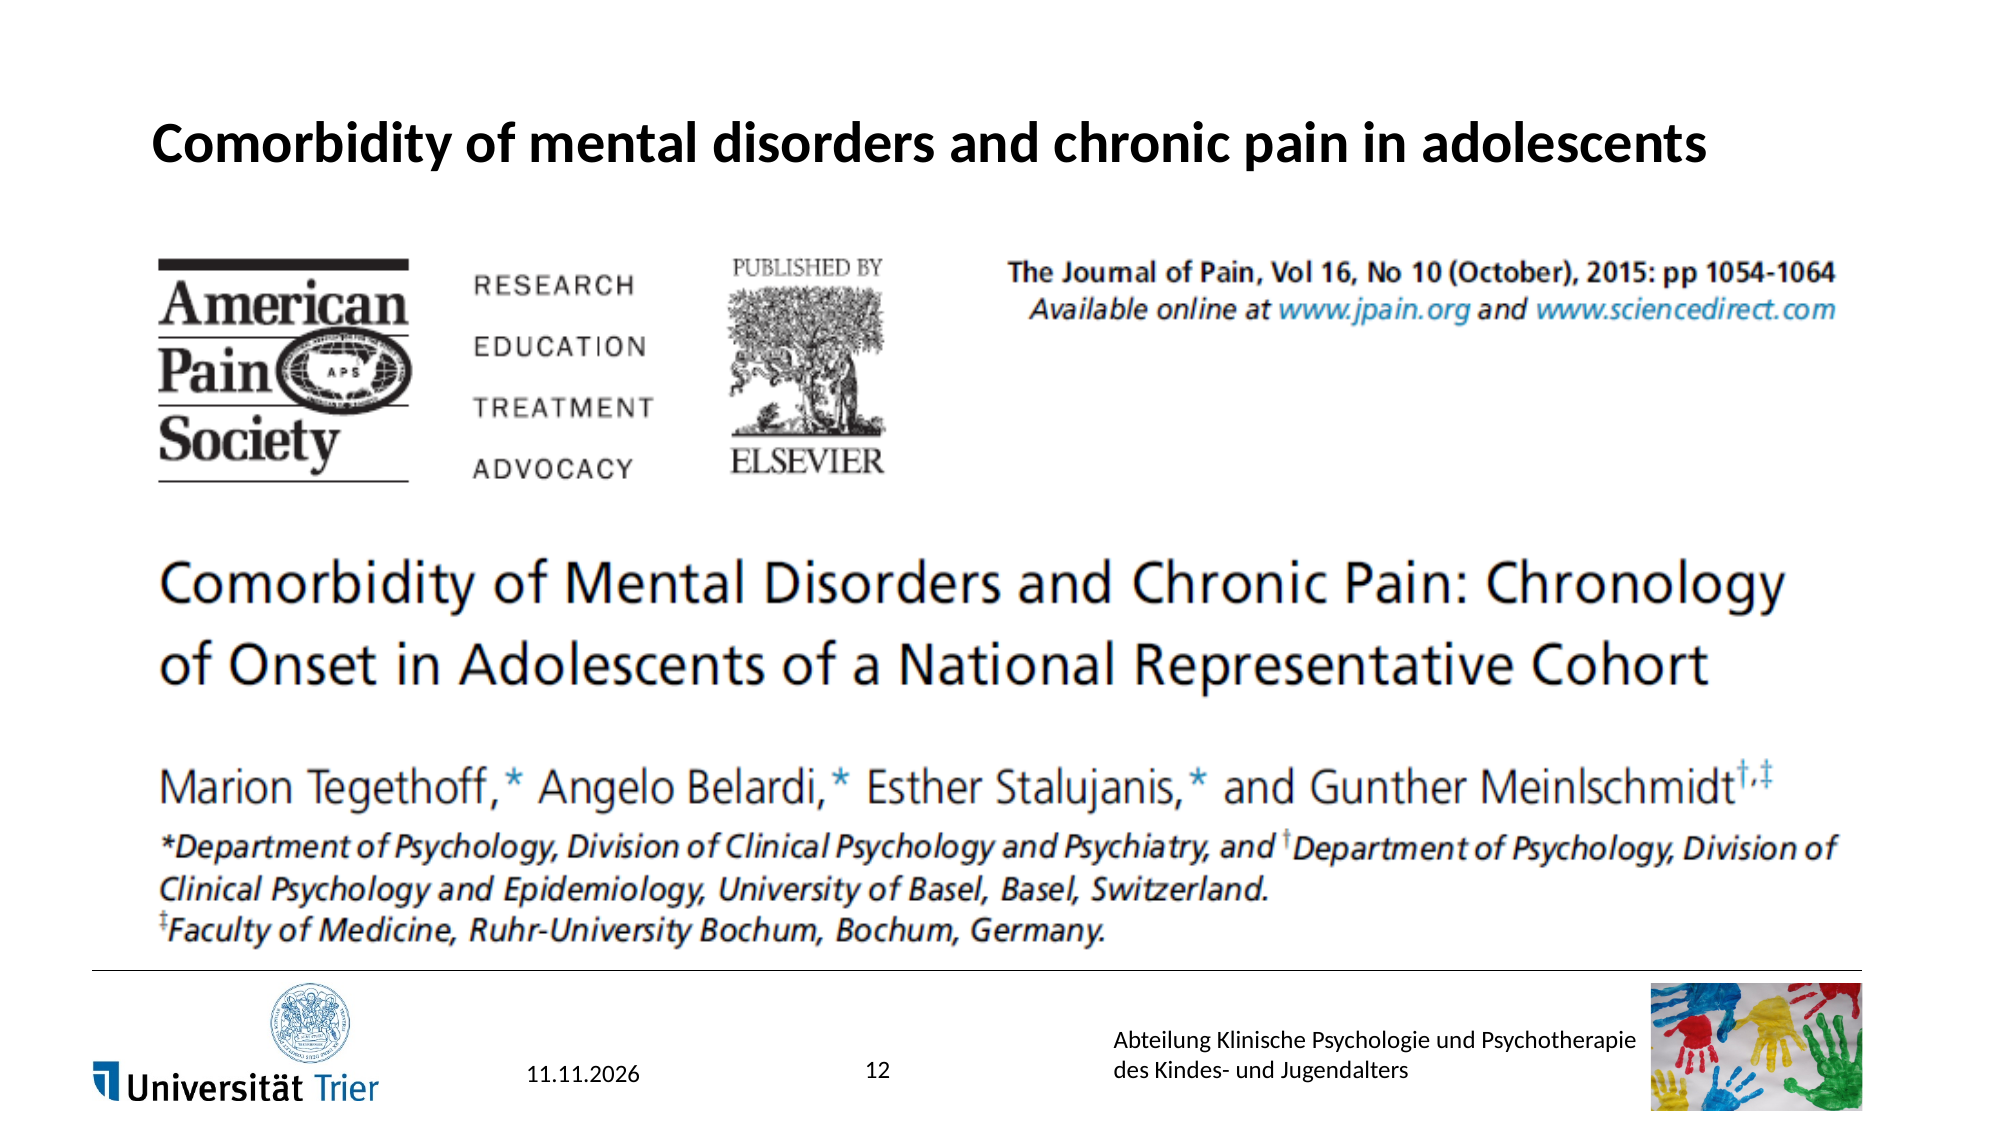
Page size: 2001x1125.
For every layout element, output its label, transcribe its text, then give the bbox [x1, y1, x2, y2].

picture [137, 234, 1915, 965]
title Comorbidity of mental disorders and chronic pain in adolescents [137, 59, 1863, 228]
picture [1650, 983, 1863, 1111]
picture [92, 982, 379, 1101]
text_box 17.03.2017 [511, 1049, 809, 1105]
text_box 12 [850, 1046, 998, 1101]
